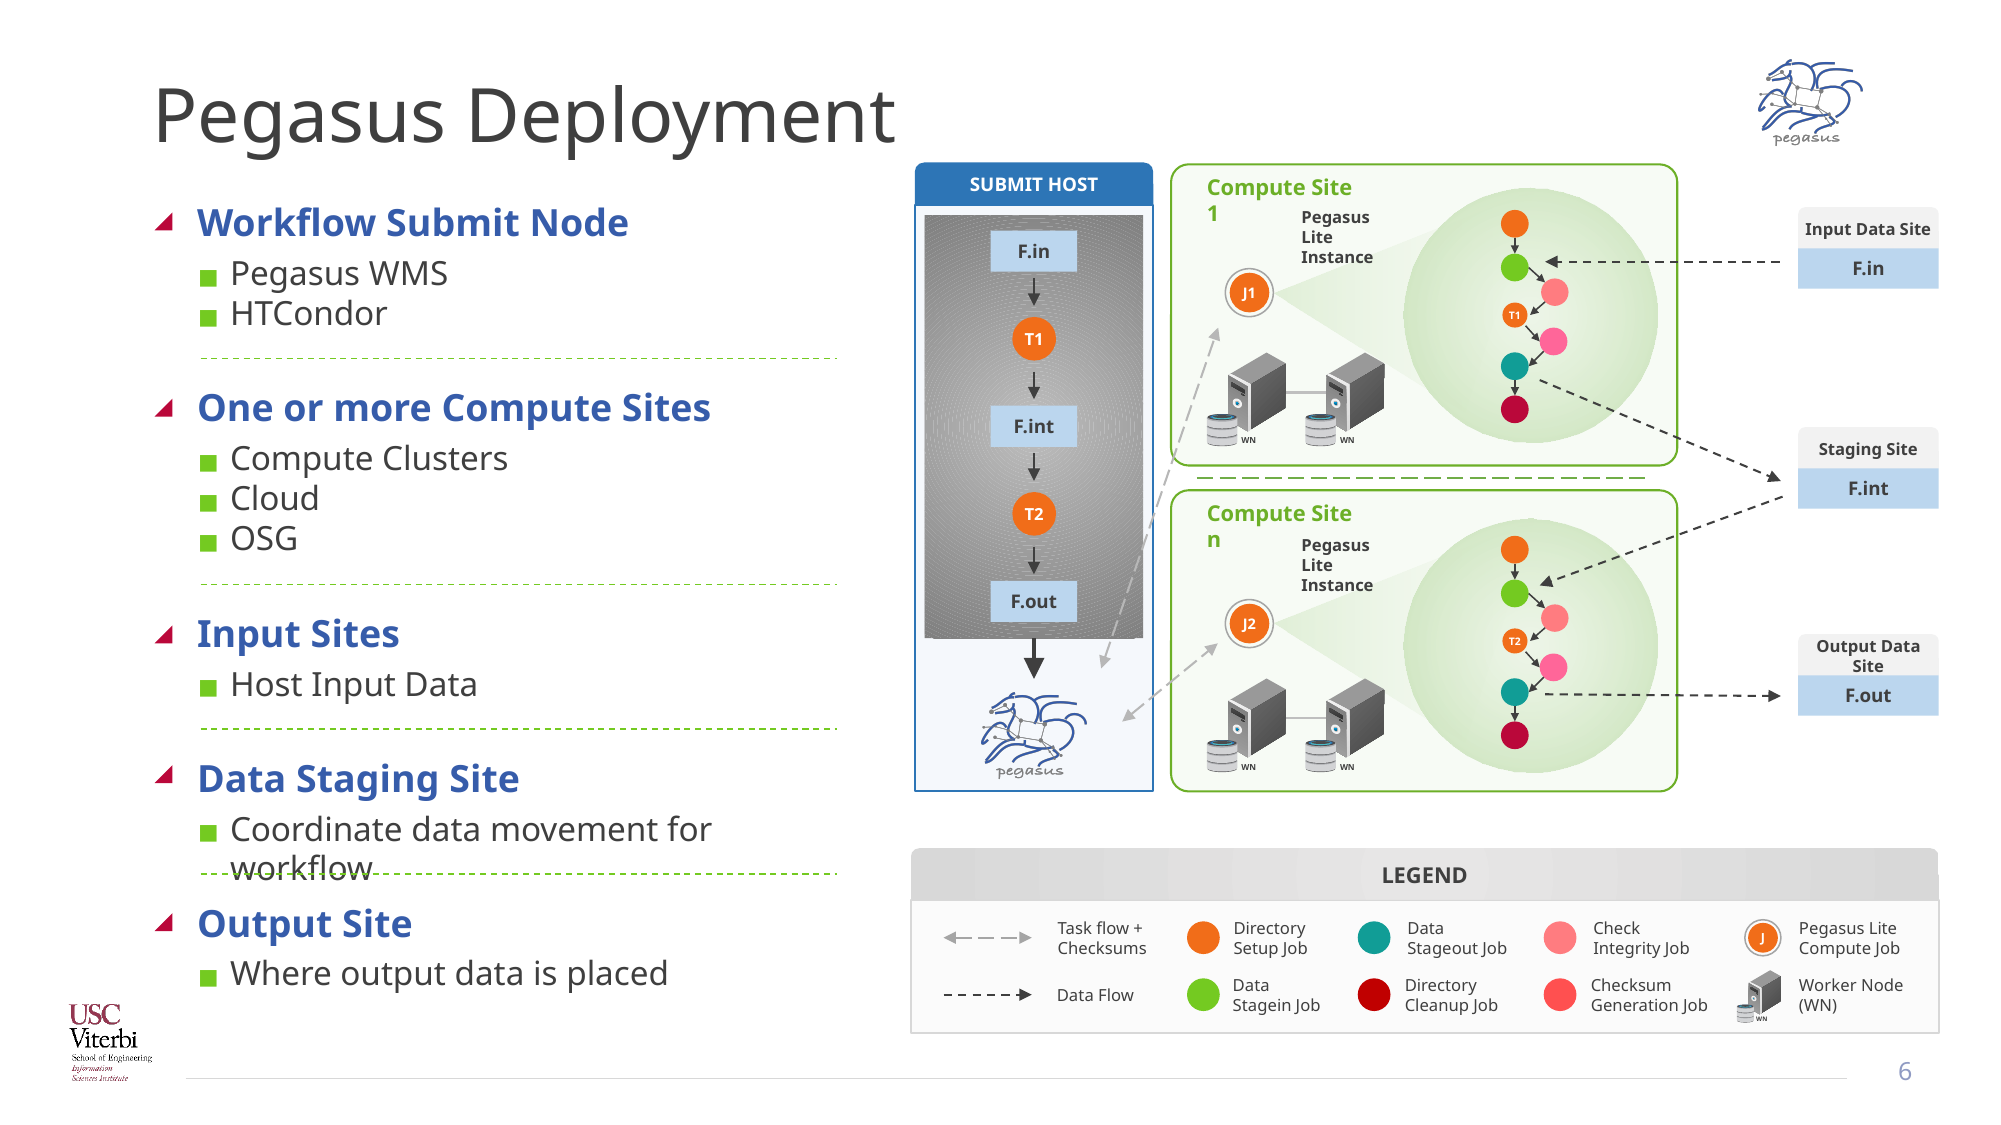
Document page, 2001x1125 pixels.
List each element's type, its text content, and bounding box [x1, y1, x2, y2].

text_box [1403, 263, 1658, 443]
text_box [1539, 653, 1568, 682]
text_box [1275, 557, 1438, 719]
text_box [154, 625, 173, 644]
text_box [1539, 379, 1781, 481]
text_box T2 [1502, 628, 1528, 654]
text_box T1 [1012, 316, 1057, 361]
text_box [1187, 921, 1220, 955]
title Pegasus Deployment [137, 59, 1704, 263]
text_box [1500, 535, 1529, 564]
text_box [1543, 921, 1577, 955]
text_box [185, 754, 865, 849]
text_box [1500, 253, 1529, 282]
text_box Output Data Site [1798, 634, 1939, 676]
text_box [1500, 352, 1529, 380]
text_box [1500, 209, 1529, 238]
text_box [1403, 518, 1658, 773]
text_box [154, 913, 173, 932]
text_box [1736, 970, 1781, 1024]
text_box [1171, 263, 1366, 391]
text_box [1539, 496, 1783, 586]
text_box Check Integrity Job [1593, 917, 1717, 958]
text_box [1218, 552, 1359, 717]
text_box [1500, 678, 1529, 706]
text_box Compute Site n [1219, 499, 1370, 552]
text_box Pegasus Lite Instance [1301, 207, 1404, 267]
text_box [1305, 352, 1385, 447]
text_box [914, 263, 1154, 792]
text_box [1528, 677, 1544, 693]
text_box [1206, 678, 1286, 773]
text_box [1500, 395, 1529, 424]
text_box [1525, 325, 1540, 342]
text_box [1528, 593, 1546, 609]
text_box Worker Node (WN) [1798, 974, 1923, 1015]
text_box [1530, 627, 1546, 641]
text_box [154, 212, 173, 231]
text_box [1541, 604, 1569, 632]
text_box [1525, 651, 1540, 668]
text_box [154, 398, 173, 417]
text_box Input Data Site [1798, 207, 1939, 249]
text_box SUBMIT HOST [914, 162, 1154, 206]
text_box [1219, 352, 1286, 447]
text_box [1171, 694, 1678, 792]
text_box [1528, 267, 1546, 283]
slide_number 6 [1871, 1042, 1939, 1103]
text_box [1219, 364, 1539, 466]
picture [54, 994, 160, 1091]
text_box [1357, 978, 1391, 1012]
text_box [1275, 263, 1426, 389]
text_box [1644, 586, 1678, 694]
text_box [185, 899, 865, 993]
text_box [154, 765, 173, 784]
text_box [1528, 351, 1544, 367]
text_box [1305, 678, 1385, 773]
text_box LEGEND [910, 848, 1939, 900]
text_box [1358, 921, 1391, 955]
text_box Task flow + Checksums [1057, 917, 1166, 958]
text_box [1187, 978, 1220, 1012]
text_box [1641, 263, 1678, 379]
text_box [1530, 301, 1546, 315]
text_box T1 [1502, 302, 1528, 328]
text_box [1539, 327, 1568, 356]
text_box F.int [990, 405, 1078, 447]
picture [981, 692, 1087, 780]
text_box Directory Cleanup Job [1404, 974, 1529, 1015]
text_box [1219, 490, 1673, 571]
text_box [1543, 978, 1577, 1012]
text_box Staging Site [1798, 427, 1939, 469]
text_box [1500, 579, 1529, 608]
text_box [1225, 268, 1274, 317]
text_box F.out [1798, 676, 1939, 716]
text_box Compute Site 1 [1206, 173, 1370, 226]
text_box F.in [990, 230, 1078, 272]
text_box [1122, 643, 1218, 722]
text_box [185, 610, 865, 704]
picture [1758, 59, 1863, 147]
text_box [910, 900, 1939, 1034]
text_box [1744, 919, 1781, 956]
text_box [1101, 327, 1219, 669]
text_box Checksum Generation Job [1590, 974, 1715, 1015]
text_box F.in [1798, 249, 1939, 289]
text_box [185, 199, 865, 334]
text_box F.out [990, 580, 1078, 622]
text_box Directory Setup Job [1233, 917, 1358, 958]
text_box Data Stageout Job [1407, 917, 1531, 958]
text_box T2 [1012, 492, 1057, 536]
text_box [185, 384, 865, 559]
text_box Data Flow [1056, 984, 1165, 1005]
text_box [1541, 278, 1569, 306]
text_box F.int [1798, 469, 1939, 509]
text_box [924, 263, 1144, 639]
text_box Data Stagein Job [1232, 974, 1357, 1015]
text_box Pegasus Lite Instance [1301, 535, 1404, 595]
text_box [1225, 599, 1274, 648]
text_box [1500, 721, 1529, 750]
text_box Pegasus Lite Compute Job [1798, 917, 1923, 958]
